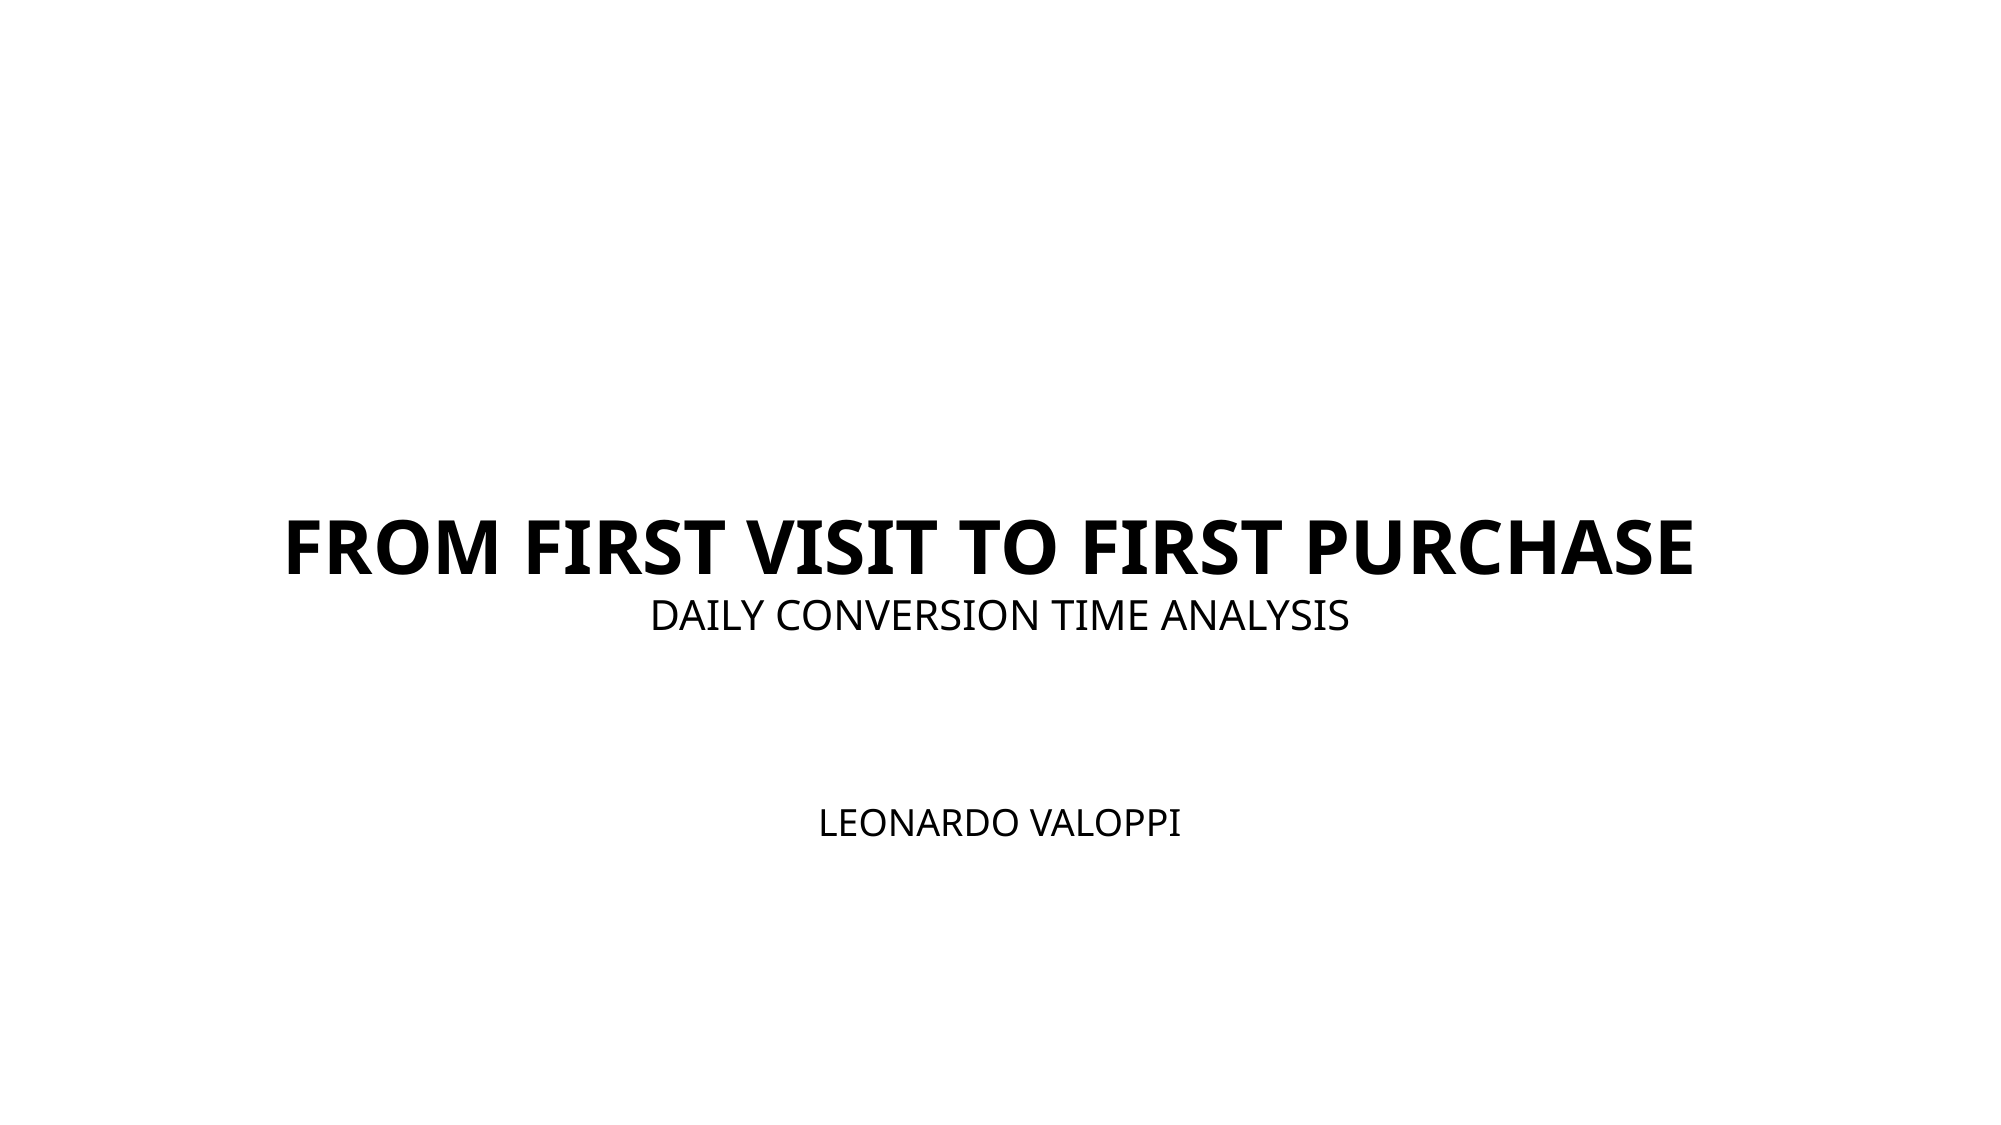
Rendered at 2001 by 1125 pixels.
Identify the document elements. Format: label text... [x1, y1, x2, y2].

text_box LEONARDO VALOPPI [803, 791, 1197, 852]
text_box FROM FIRST VISIT TO FIRST PURCHASE DAILY CONVERSION TIME ANALYSIS [267, 491, 1733, 647]
